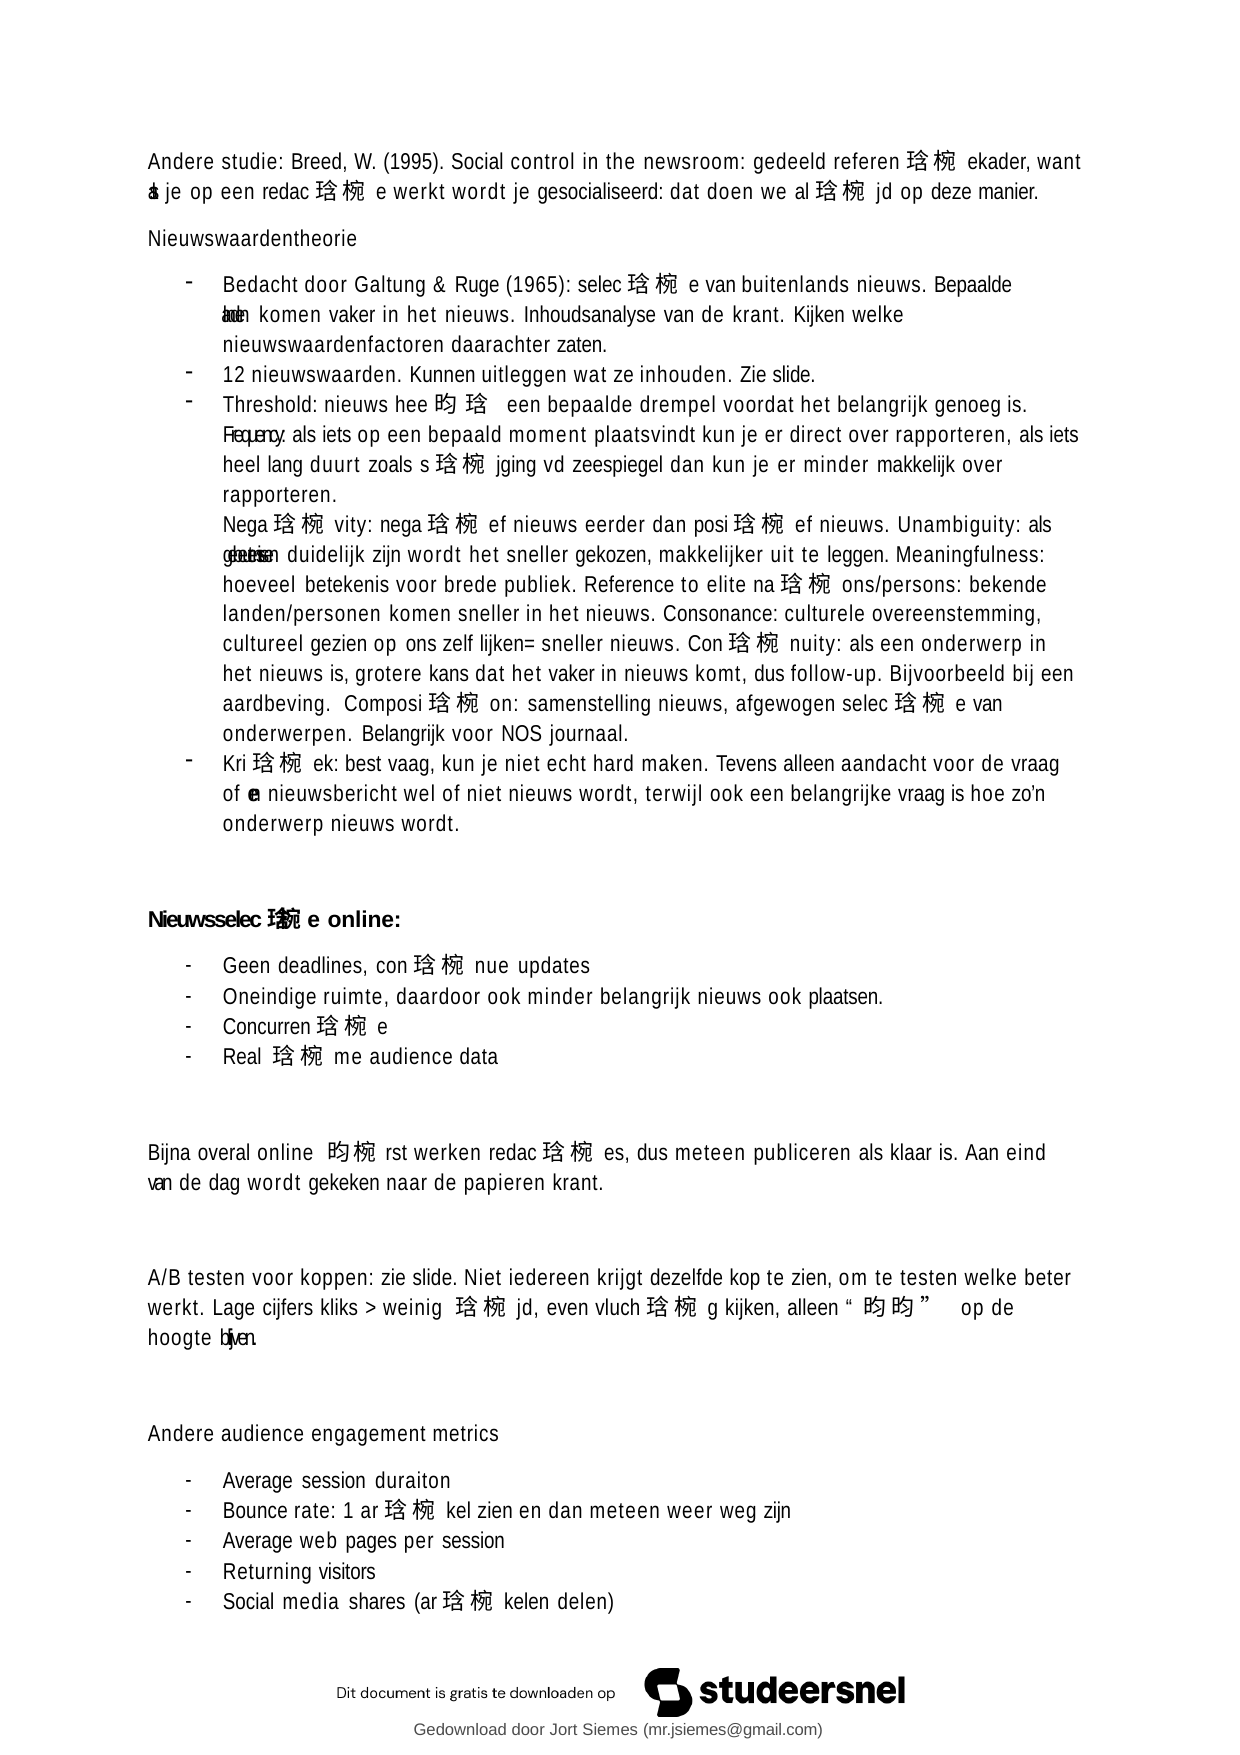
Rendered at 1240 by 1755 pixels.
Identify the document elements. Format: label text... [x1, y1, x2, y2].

footer Gedownload door Jort Siemes (mr.jsiemes@gmail.com) [411, 1731, 829, 1755]
picture [307, 1662, 933, 1723]
text_box Andere studie: Breed, W. (1995). Social control in the newsroom: gedeeld referen琀椀ekader, want als je op een redac琀椀e werkt wordt je gesocialiseerd: dat doen we al琀椀jd op deze manier. Nieuwswaardentheorie Bedacht door Galtung & Ruge (1965): selec琀椀e van buitenlands nieuws. Bepaalde landen komen vaker in het nieuws. Inhoudsanalyse van de krant. Kijken welke nieuwswaardenfactoren daarachter zaten. 12 nieuwswaarden. Kunnen uitleggen wat ze inhouden. Zie slide. Threshold: nieuws hee昀琀 een bepaalde drempel voordat het belangrijk genoeg is. Frequency: als iets op een bepaald moment plaatsvindt kun je er direct over rapporteren, als iets heel lang duurt zoals s琀椀jging vd zeespiegel dan kun je er minder makkelijk over rapporteren. Nega琀椀vity: nega琀椀ef nieuws eerder dan posi琀椀ef nieuws. Unambiguity: als gebeurtenissen duidelijk zijn wordt het sneller gekozen, makkelijker uit te leggen. Meaningfulness: hoeveel betekenis voor brede publiek. Reference to elite na琀椀ons/persons: bekende landen/personen komen sneller in het nieuws. Consonance: culturele overeenstemming, cultureel gezien op ons zelf lijken= sneller nieuws. Con琀椀nuity: als een onderwerp in het nieuws is, grotere kans dat het vaker in nieuws komt, dus follow-up. Bijvoorbeeld bij een aardbeving. Composi琀椀on: samenstelling nieuws, afgewogen selec琀椀e van onderwerpen. Belangrijk voor NOS journaal. Kri琀椀ek: best vaag, kun je niet echt hard maken. Tevens alleen aandacht voor de vraag of een nieuwsbericht wel of niet nieuws wordt, terwijl ook een belangrijke vraag is hoe zo’n onderwerp nieuws wordt. Nieuwsselec琀椀e online: Geen deadlines, con琀椀nue updates Oneindige ruimte, daardoor ook minder belangrijk nieuws ook plaatsen. Concurren琀椀e Real 琀椀me audience data Bijna overal online 昀椀rst werken redac琀椀es, dus meteen publiceren als klaar is. Aan eind van de dag wordt gekeken naar de papieren krant. A/B testen voor koppen: zie slide. Niet iedereen krijgt dezelfde kop te zien, om te testen welke beter werkt. Lage cijfers kliks > weinig 琀椀jd, even vluch琀椀g kijken, alleen “昀昀” op de hoogte blijven. Andere audience engagement metrics Average session duraiton Bounce rate: 1 ar琀椀kel zien en dan meteen weer weg zijn Average web pages per session Returning visitors Social media shares (ar琀椀kelen delen) [145, 142, 1087, 1614]
